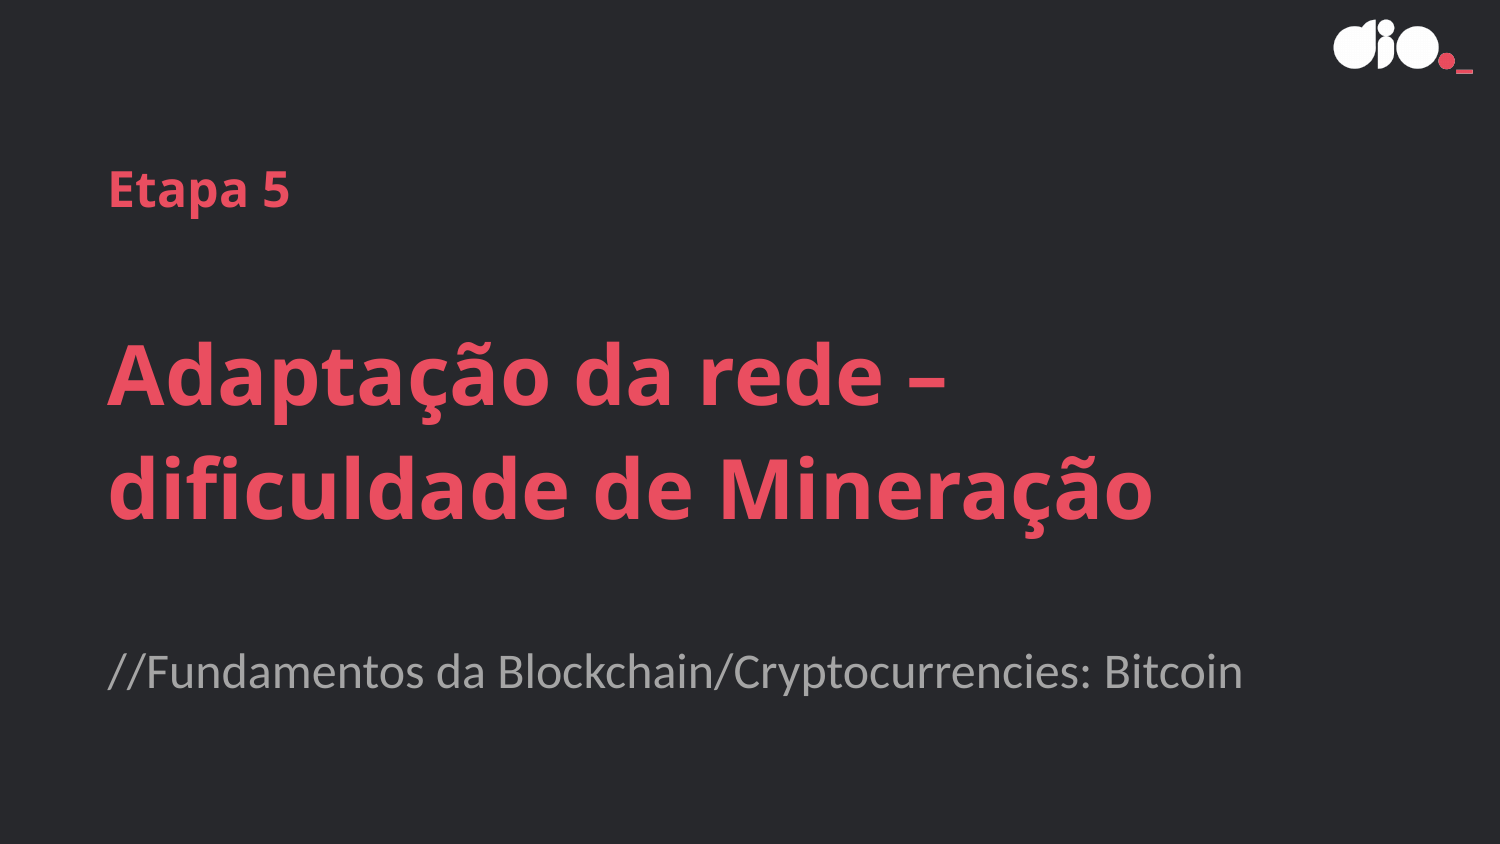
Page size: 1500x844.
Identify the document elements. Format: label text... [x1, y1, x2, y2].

text_box Etapa 5 [92, 142, 1309, 223]
text_box //Fundamentos da Blockchain/Cryptocurrencies: Bitcoin [92, 635, 1309, 701]
picture [1332, 19, 1474, 75]
text_box Adaptação da rede – dificuldade de Mineração [92, 292, 1309, 558]
